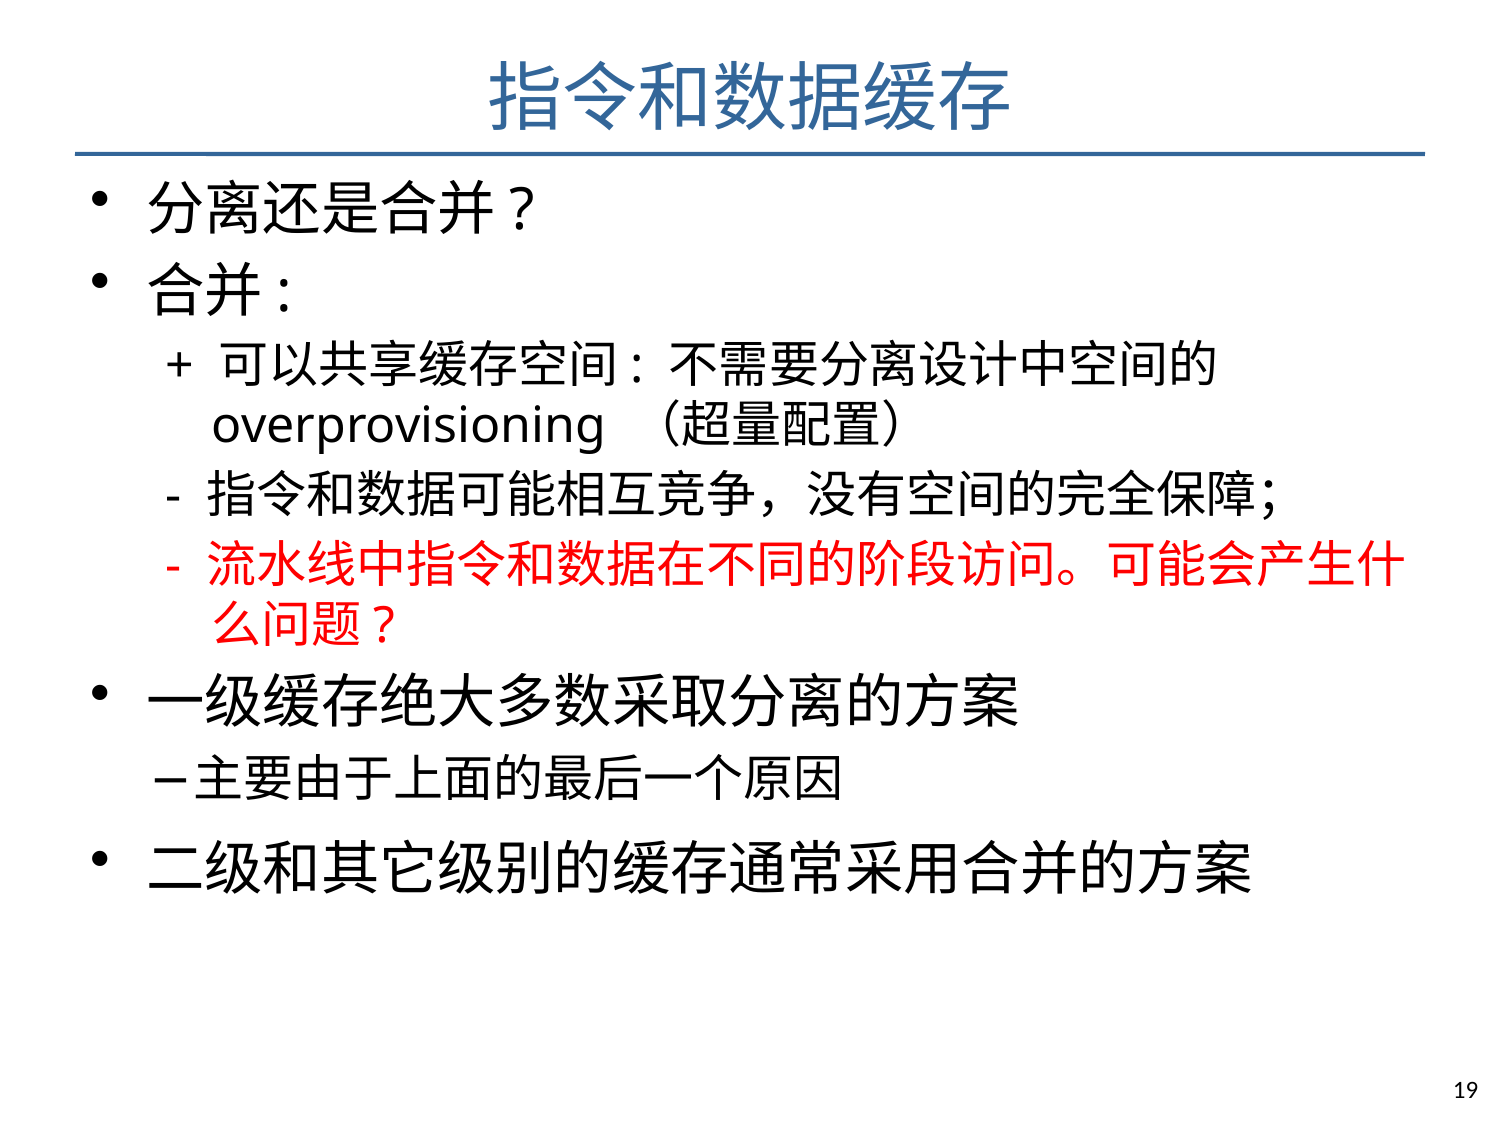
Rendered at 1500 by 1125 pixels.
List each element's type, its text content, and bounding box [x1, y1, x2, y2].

title 指令和数据缓存 [75, 19, 1425, 163]
list 分离还是合并? 合并: + 可以共享缓存空间: 不需要分离设计中空间的overprovisioning （超量配置） - 指令和数据可能相互竞争，没有空间的完全保障； - 流水线中指令和数据在不同的阶段访问。可能会产生什么问题? 一级缓存绝大多数采取分离的方案 主要由于上面的最后一个原因 二级和其它级别的缓存通常采用合并的方案 [75, 163, 1425, 1016]
slide_number 19 [1424, 1065, 1496, 1101]
